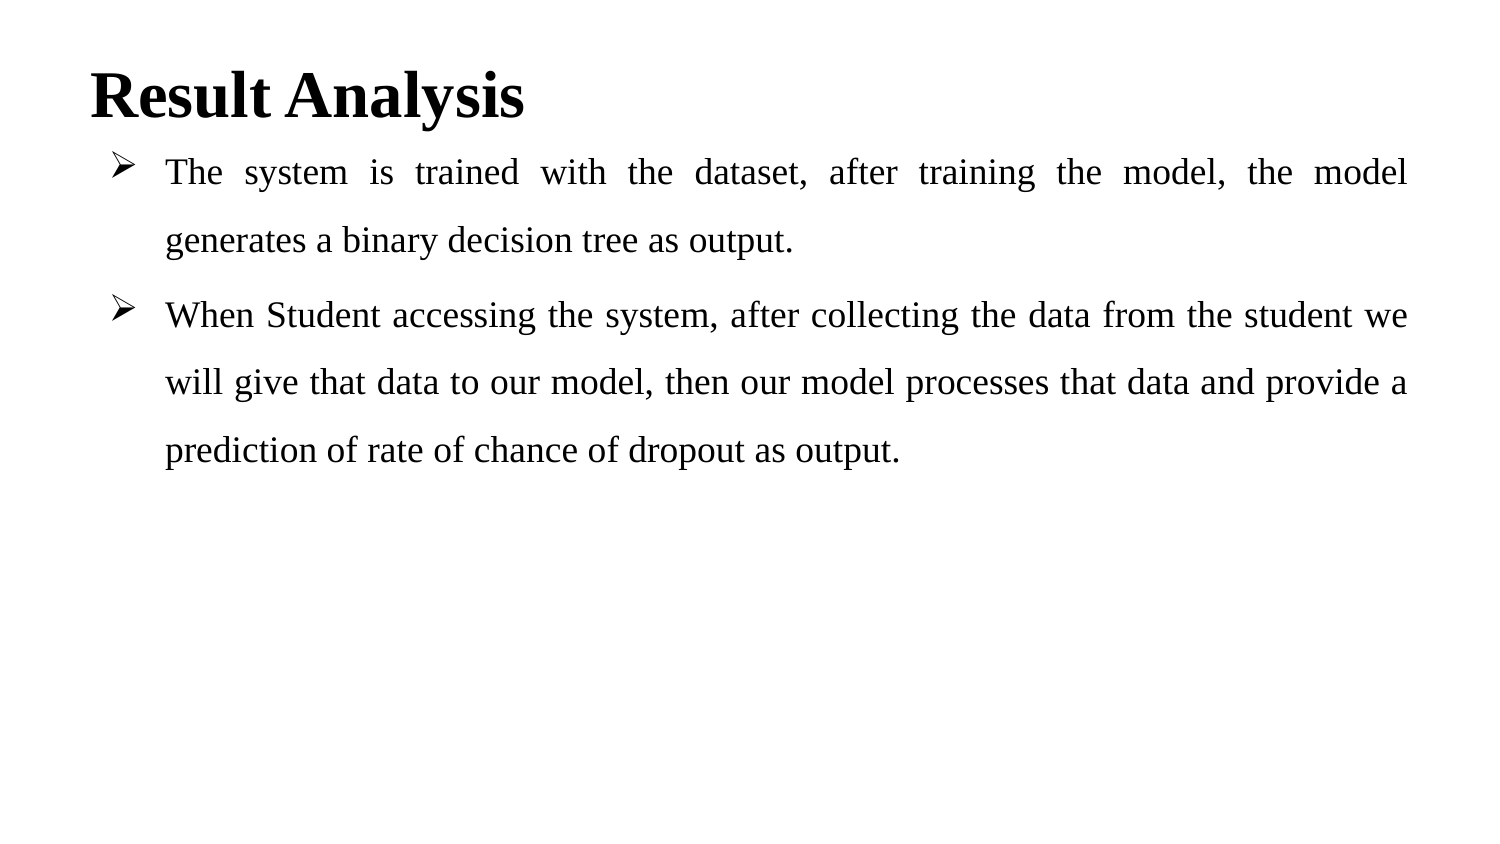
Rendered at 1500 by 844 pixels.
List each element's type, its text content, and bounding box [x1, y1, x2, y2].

list The system is trained with the dataset, after training the model, the model generates a binary decision tree as output. When Student accessing the system, after collecting the data from the student we will give that data to our model, then our model processes that data and provide a prediction of rate of chance of dropout as output. [75, 117, 1425, 754]
title Result Analysis [75, 33, 1425, 117]
